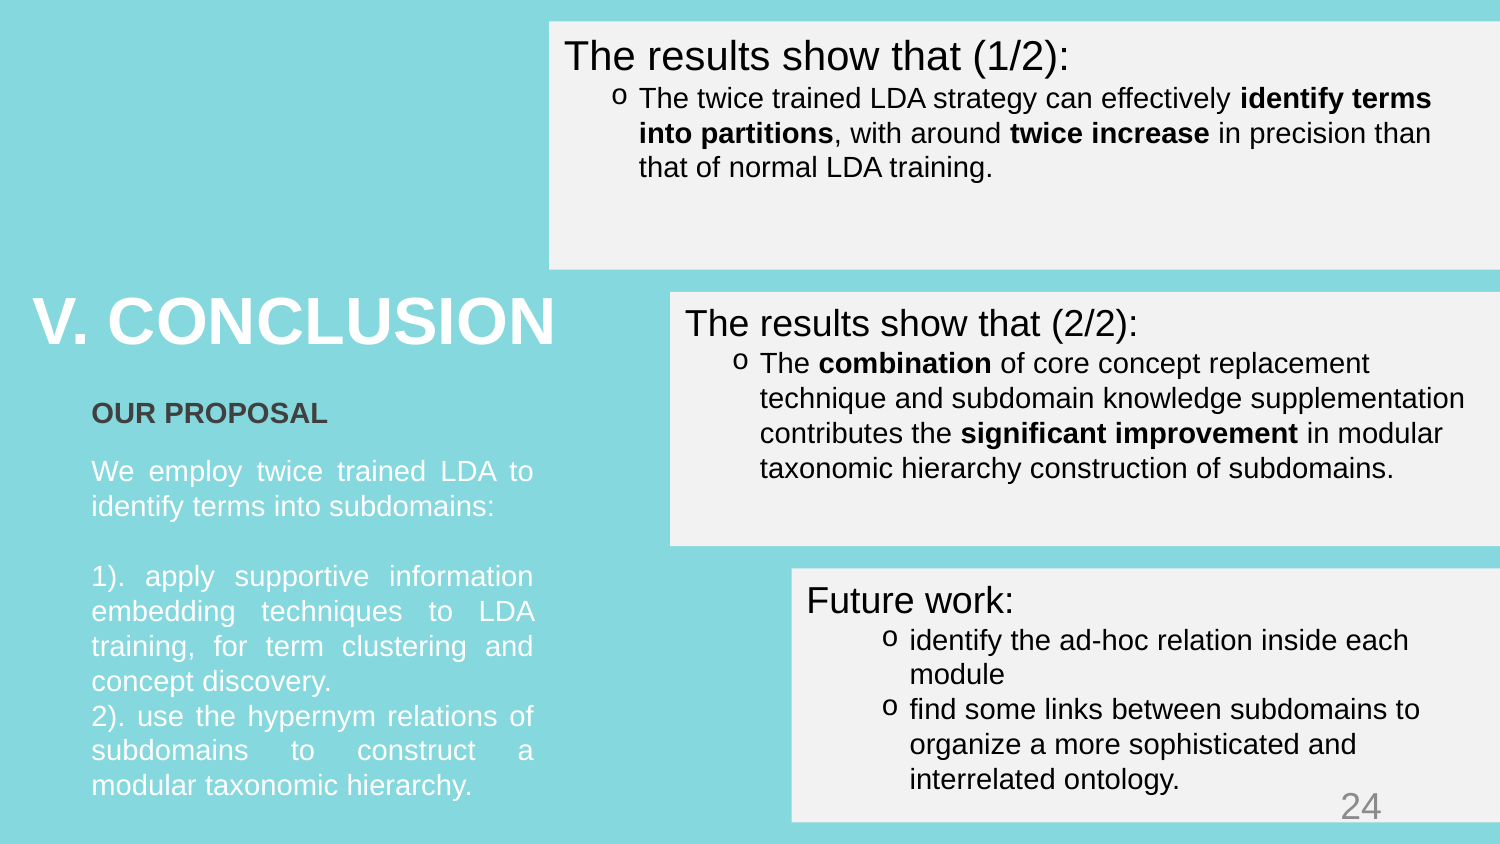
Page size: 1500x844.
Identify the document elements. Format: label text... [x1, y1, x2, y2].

text_box The results show that (1/2): The twice trained LDA strategy can effectively identify terms into partitions, with around twice increase in precision than that of normal LDA training. [549, 21, 1500, 270]
text_box V. CONCLUSION [17, 270, 585, 365]
text_box The results show that (2/2): The combination of core concept replacement technique and subdomain knowledge supplementation contributes the significant improvement in modular taxonomic hierarchy construction of subdomains. [670, 291, 1500, 547]
text_box OUR PROPOSAL [76, 386, 573, 437]
slide_number 24 [1059, 782, 1397, 828]
text_box Future work: identify the ad-hoc relation inside each module find some links between subdomains to organize a more sophisticated and interrelated ontology. [791, 568, 1500, 823]
text_box We employ twice trained LDA to identify terms into subdomains: 1). apply supportive information embedding techniques to LDA training, for term clustering and concept discovery. 2). use the hypernym relations of subdomains to construct a modular taxonomic hierarchy. [76, 444, 550, 809]
